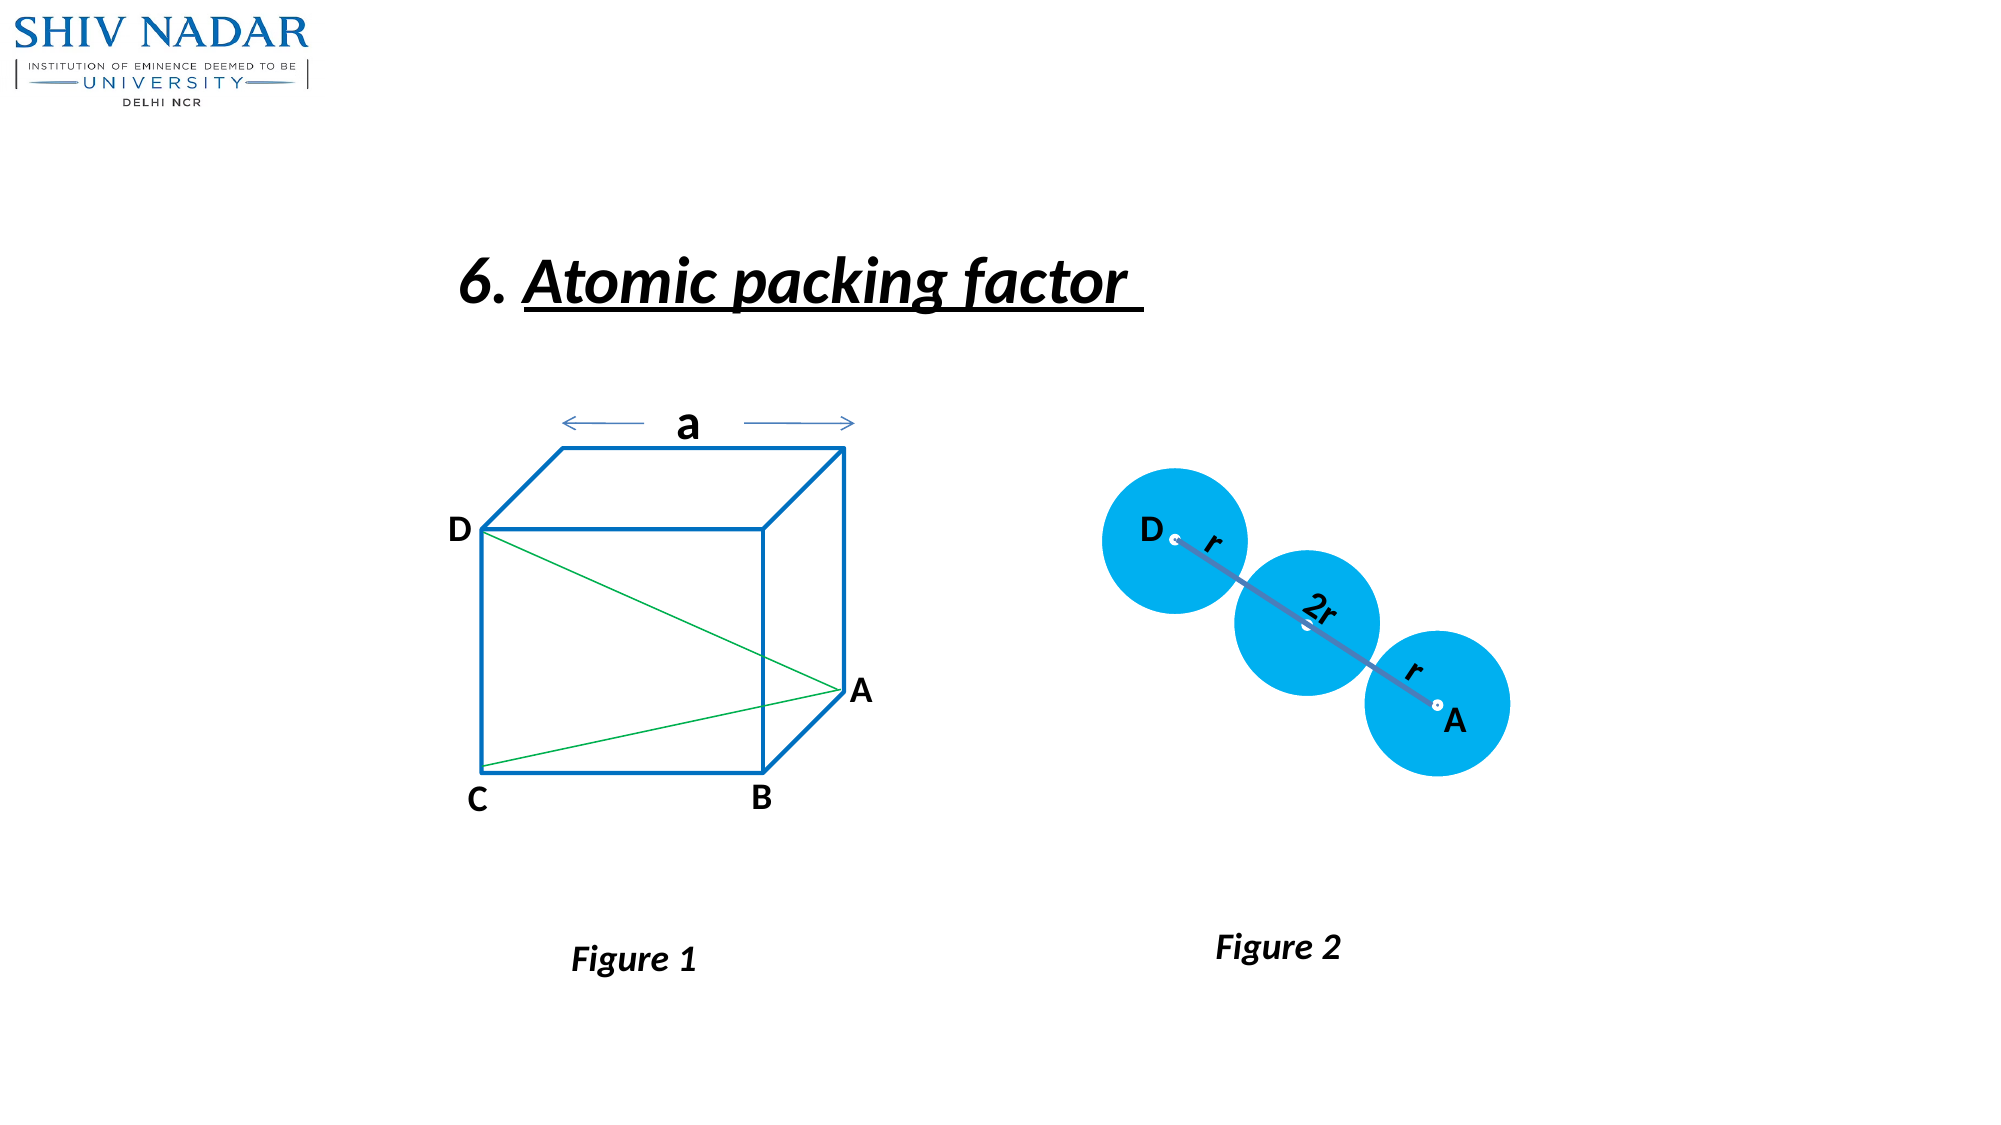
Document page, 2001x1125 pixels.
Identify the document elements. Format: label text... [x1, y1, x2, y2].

text_box 6. Atomic packing factor [442, 229, 1160, 324]
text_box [433, 381, 901, 988]
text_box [1099, 465, 1513, 976]
picture [0, 12, 325, 113]
